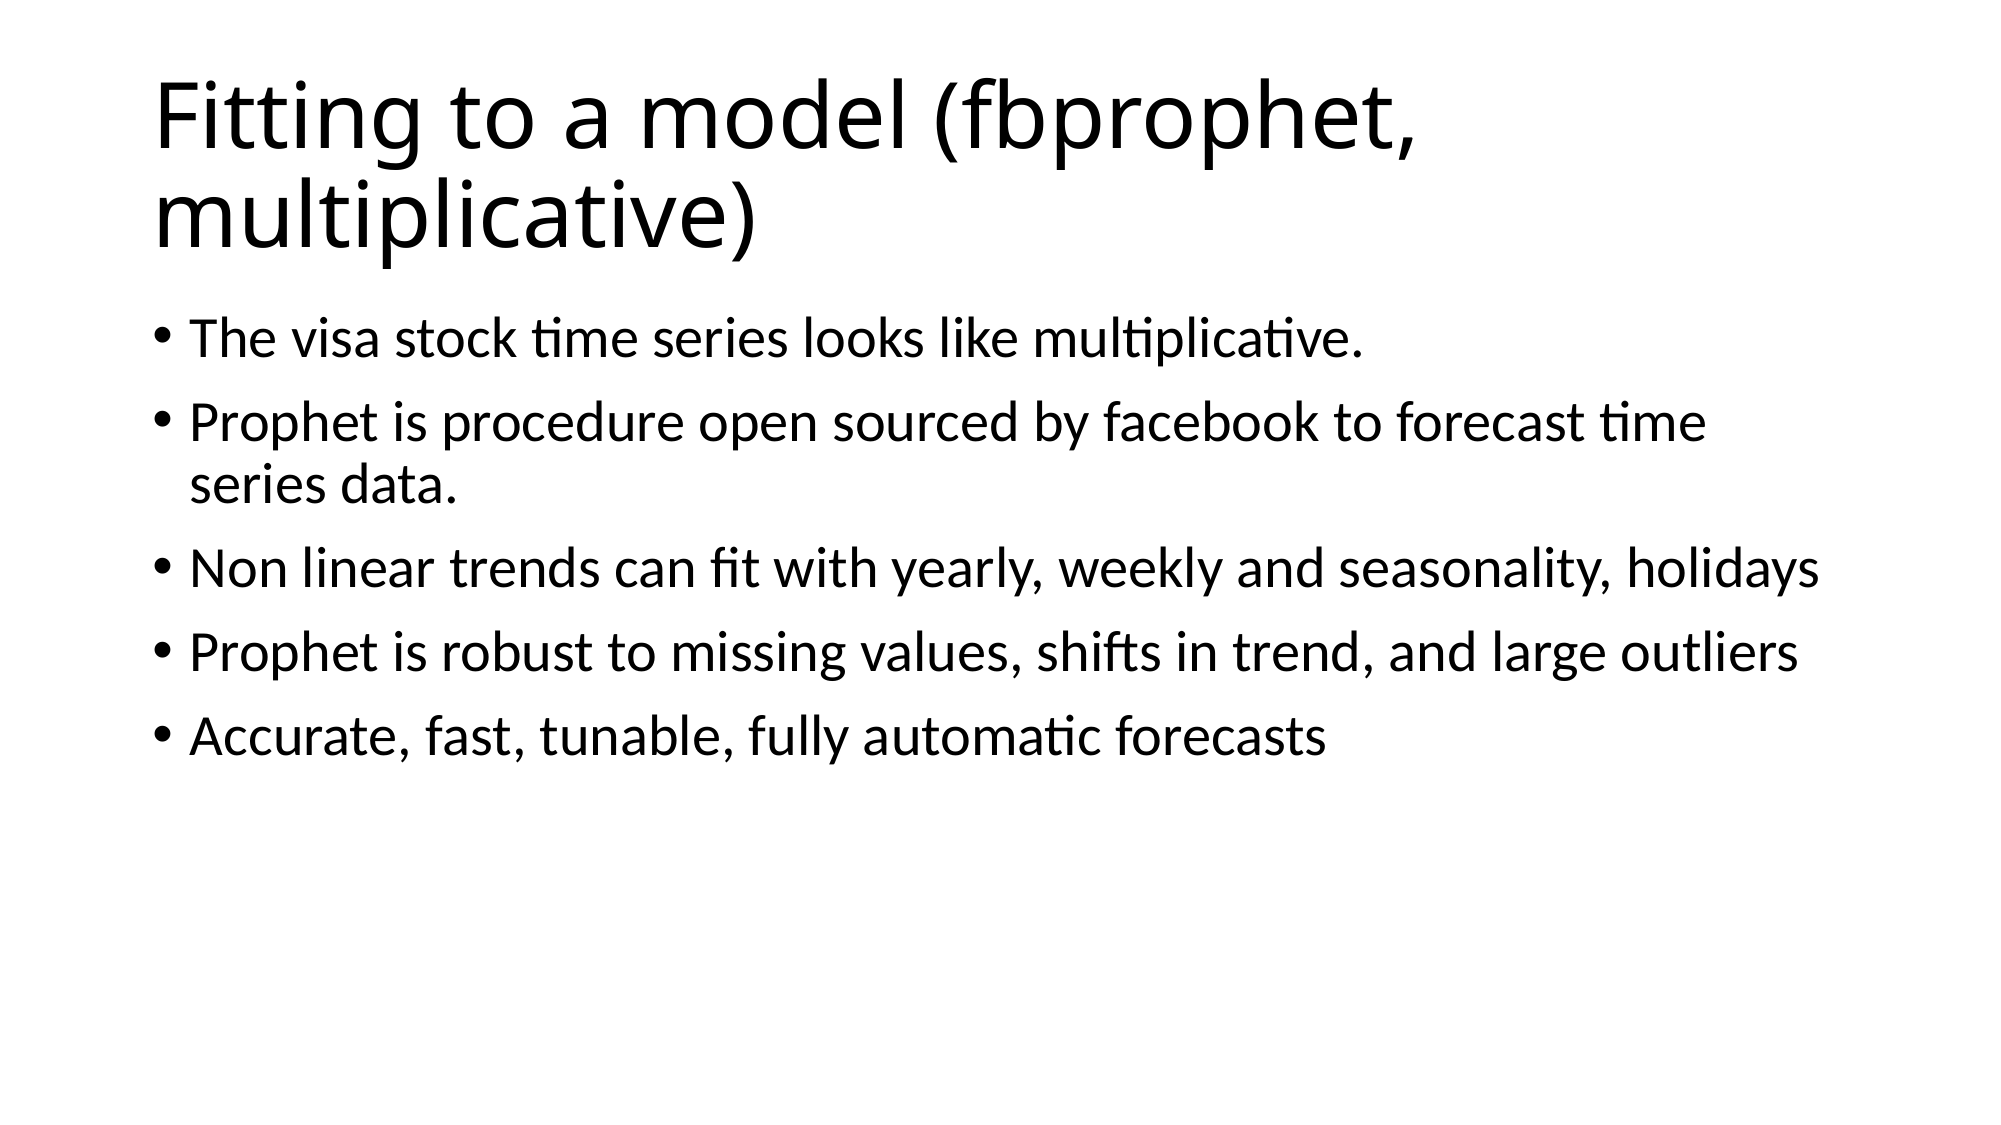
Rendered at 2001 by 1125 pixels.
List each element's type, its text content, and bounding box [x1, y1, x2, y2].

title Fitting to a model (fbprophet, multiplicative) [137, 59, 1863, 278]
list The visa stock time series looks like multiplicative. Prophet is procedure open sourced by facebook to forecast time series data. Non linear trends can fit with yearly, weekly and seasonality, holidays Prophet is robust to missing values, shifts in trend, and large outliers Accurate, fast, tunable, fully automatic forecasts [137, 299, 1863, 1014]
